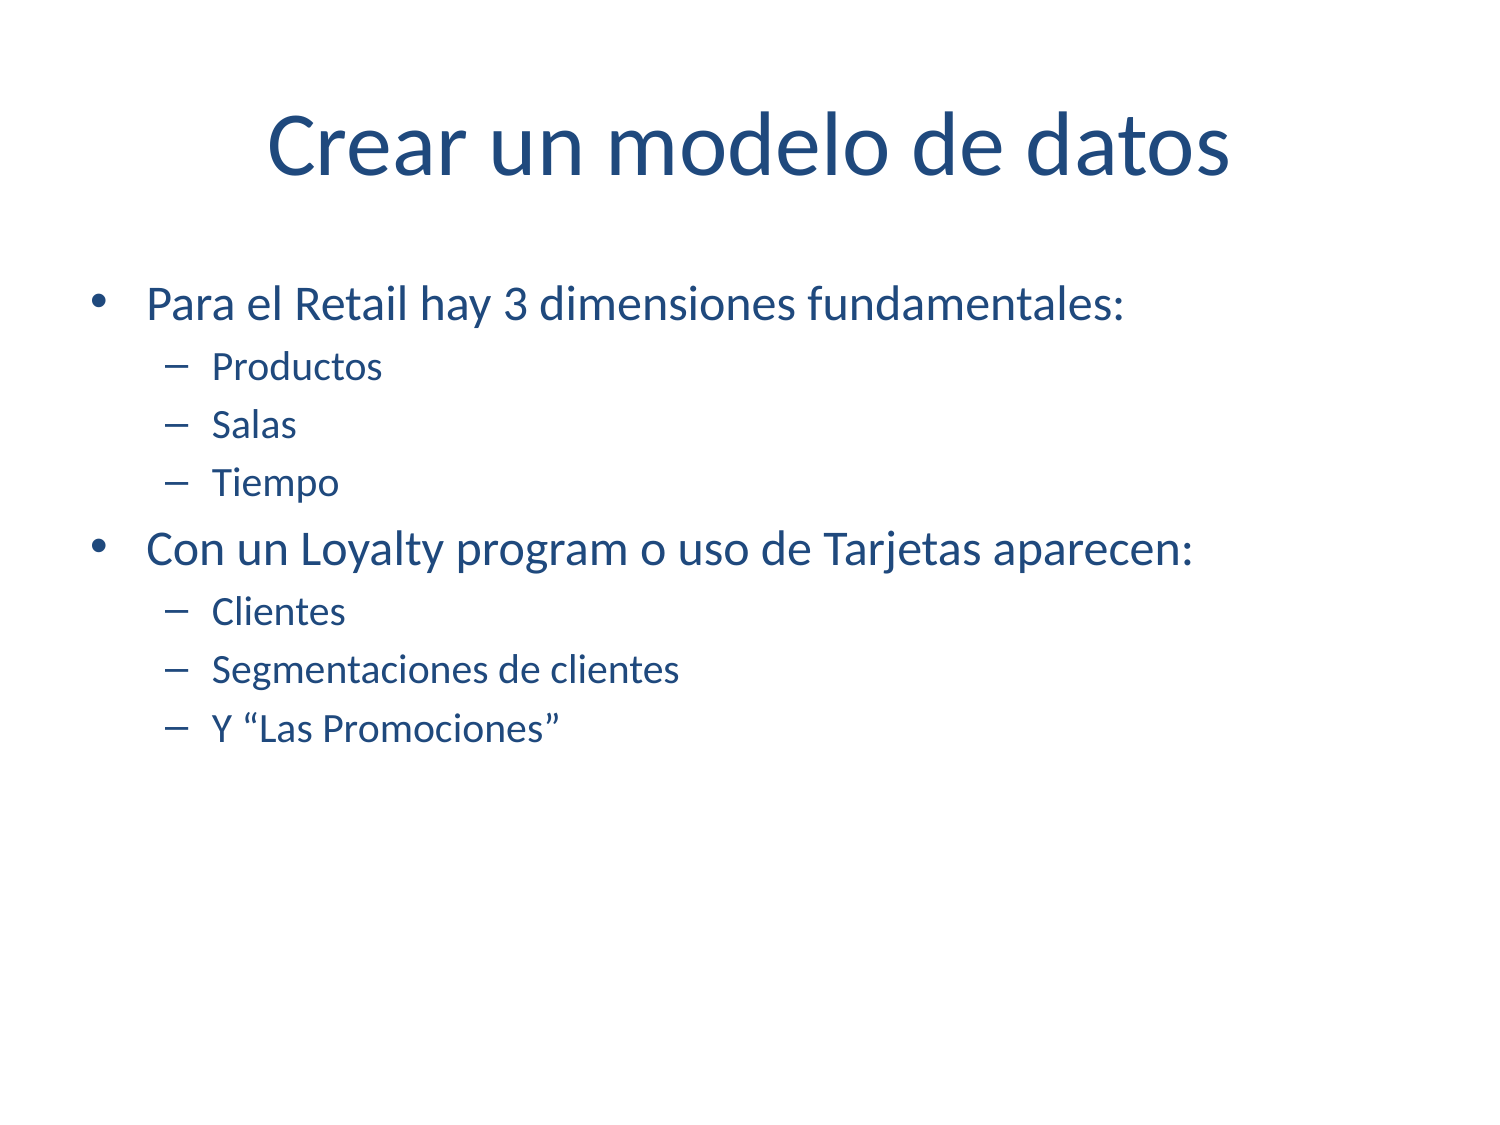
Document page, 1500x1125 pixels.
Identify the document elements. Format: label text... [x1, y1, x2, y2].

list Para el Retail hay 3 dimensiones fundamentales: Productos Salas Tiempo Con un Loyalty program o uso de Tarjetas aparecen: Clientes Segmentaciones de clientes Y “Las Promociones” [75, 262, 1425, 1005]
title Crear un modelo de datos [75, 45, 1425, 233]
text_box [1008, 64, 1437, 293]
